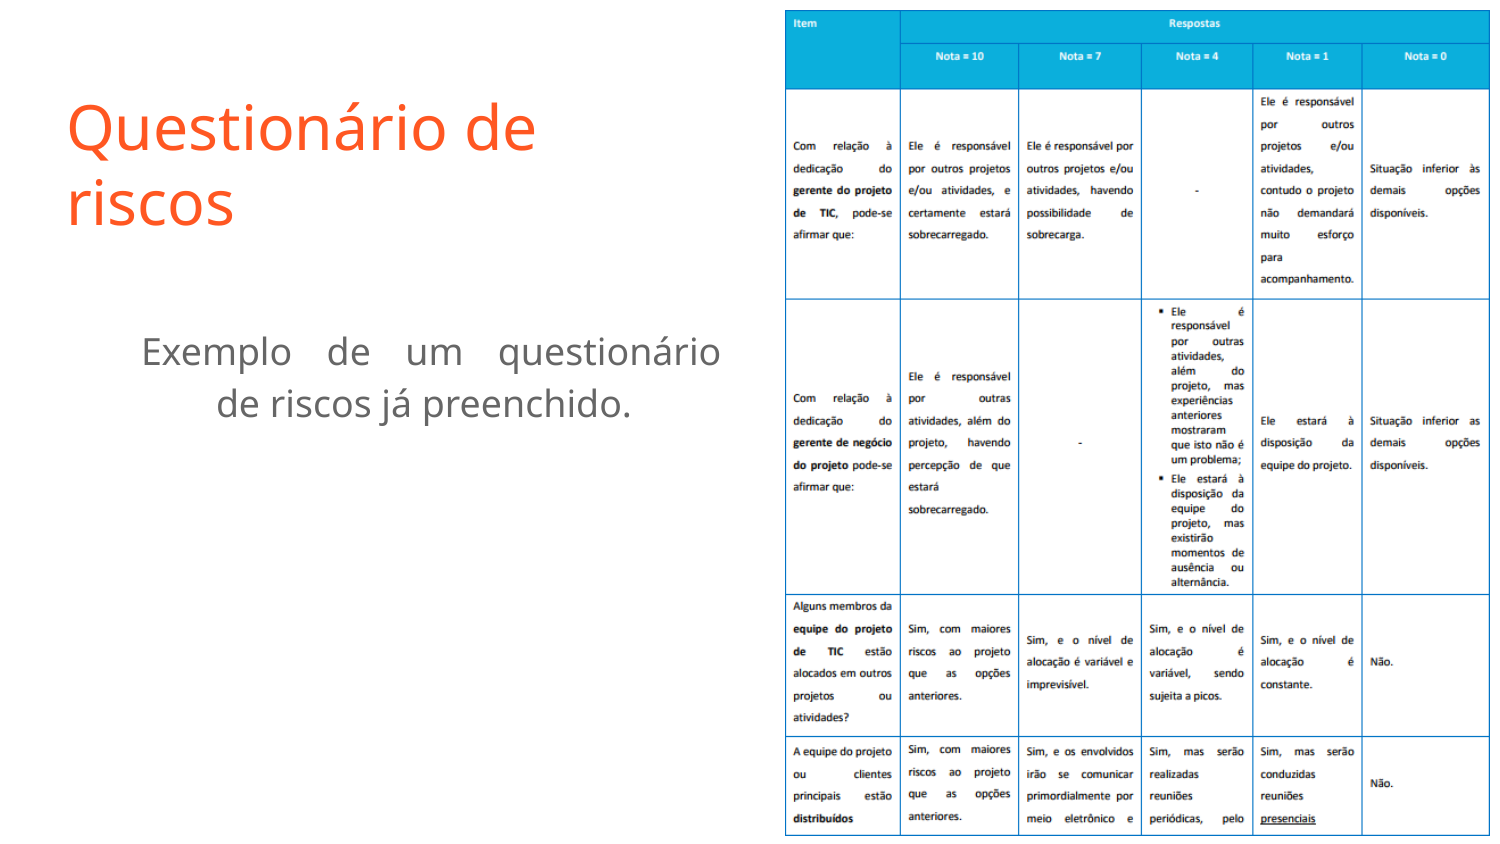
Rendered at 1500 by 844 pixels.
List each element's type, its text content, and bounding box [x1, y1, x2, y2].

picture [1170, 20, 1220, 29]
picture [795, 20, 816, 27]
title Questionário de riscos [51, 72, 779, 167]
picture [1405, 53, 1428, 60]
picture [1177, 53, 1201, 60]
picture [937, 53, 960, 60]
picture [1441, 52, 1446, 60]
picture [784, 10, 1490, 837]
list Exemplo de um questionário de riscos já preenchido. [51, 306, 772, 844]
picture [1287, 52, 1311, 60]
picture [1061, 53, 1083, 60]
